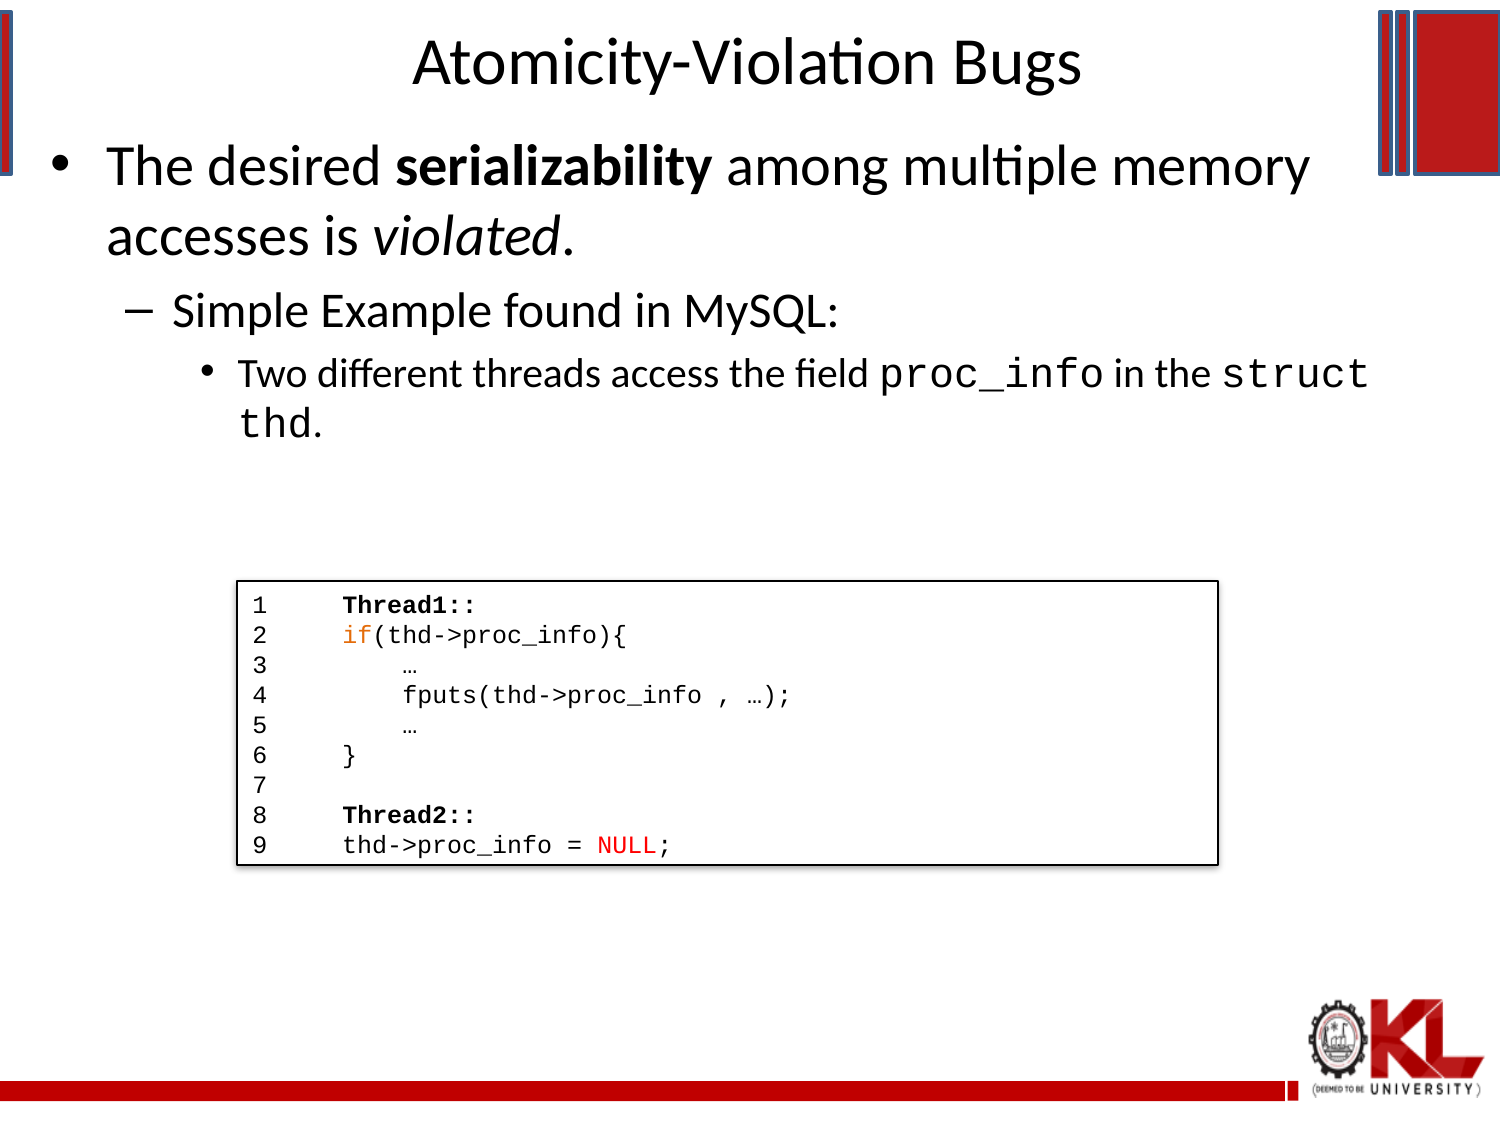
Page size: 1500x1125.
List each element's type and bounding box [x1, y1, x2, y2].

text_box [0, 0, 1500, 1102]
